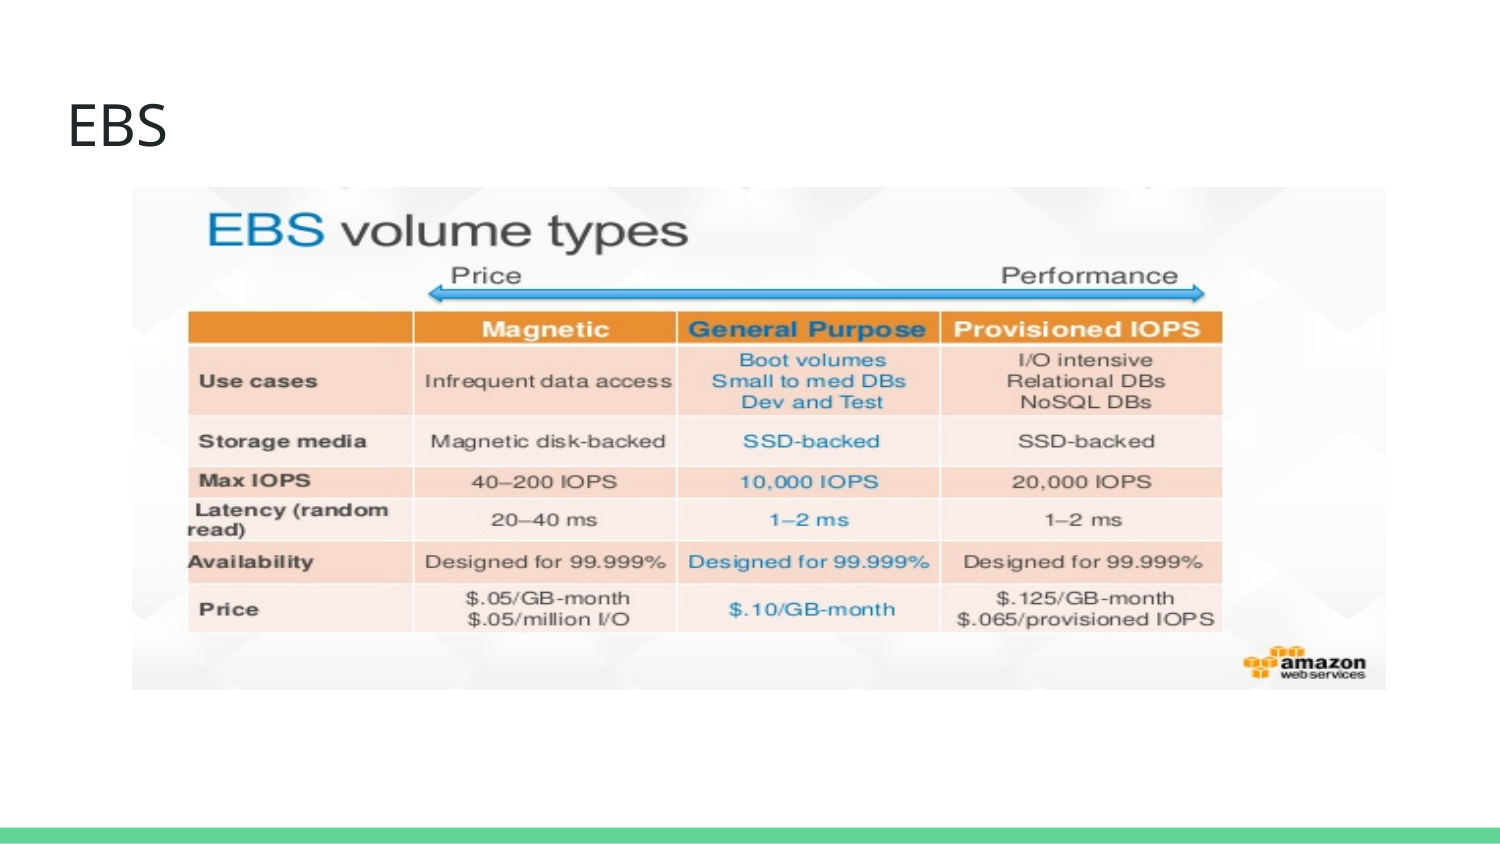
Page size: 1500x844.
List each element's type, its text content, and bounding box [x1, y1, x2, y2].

title EBS [51, 72, 1449, 167]
picture [132, 186, 1386, 691]
